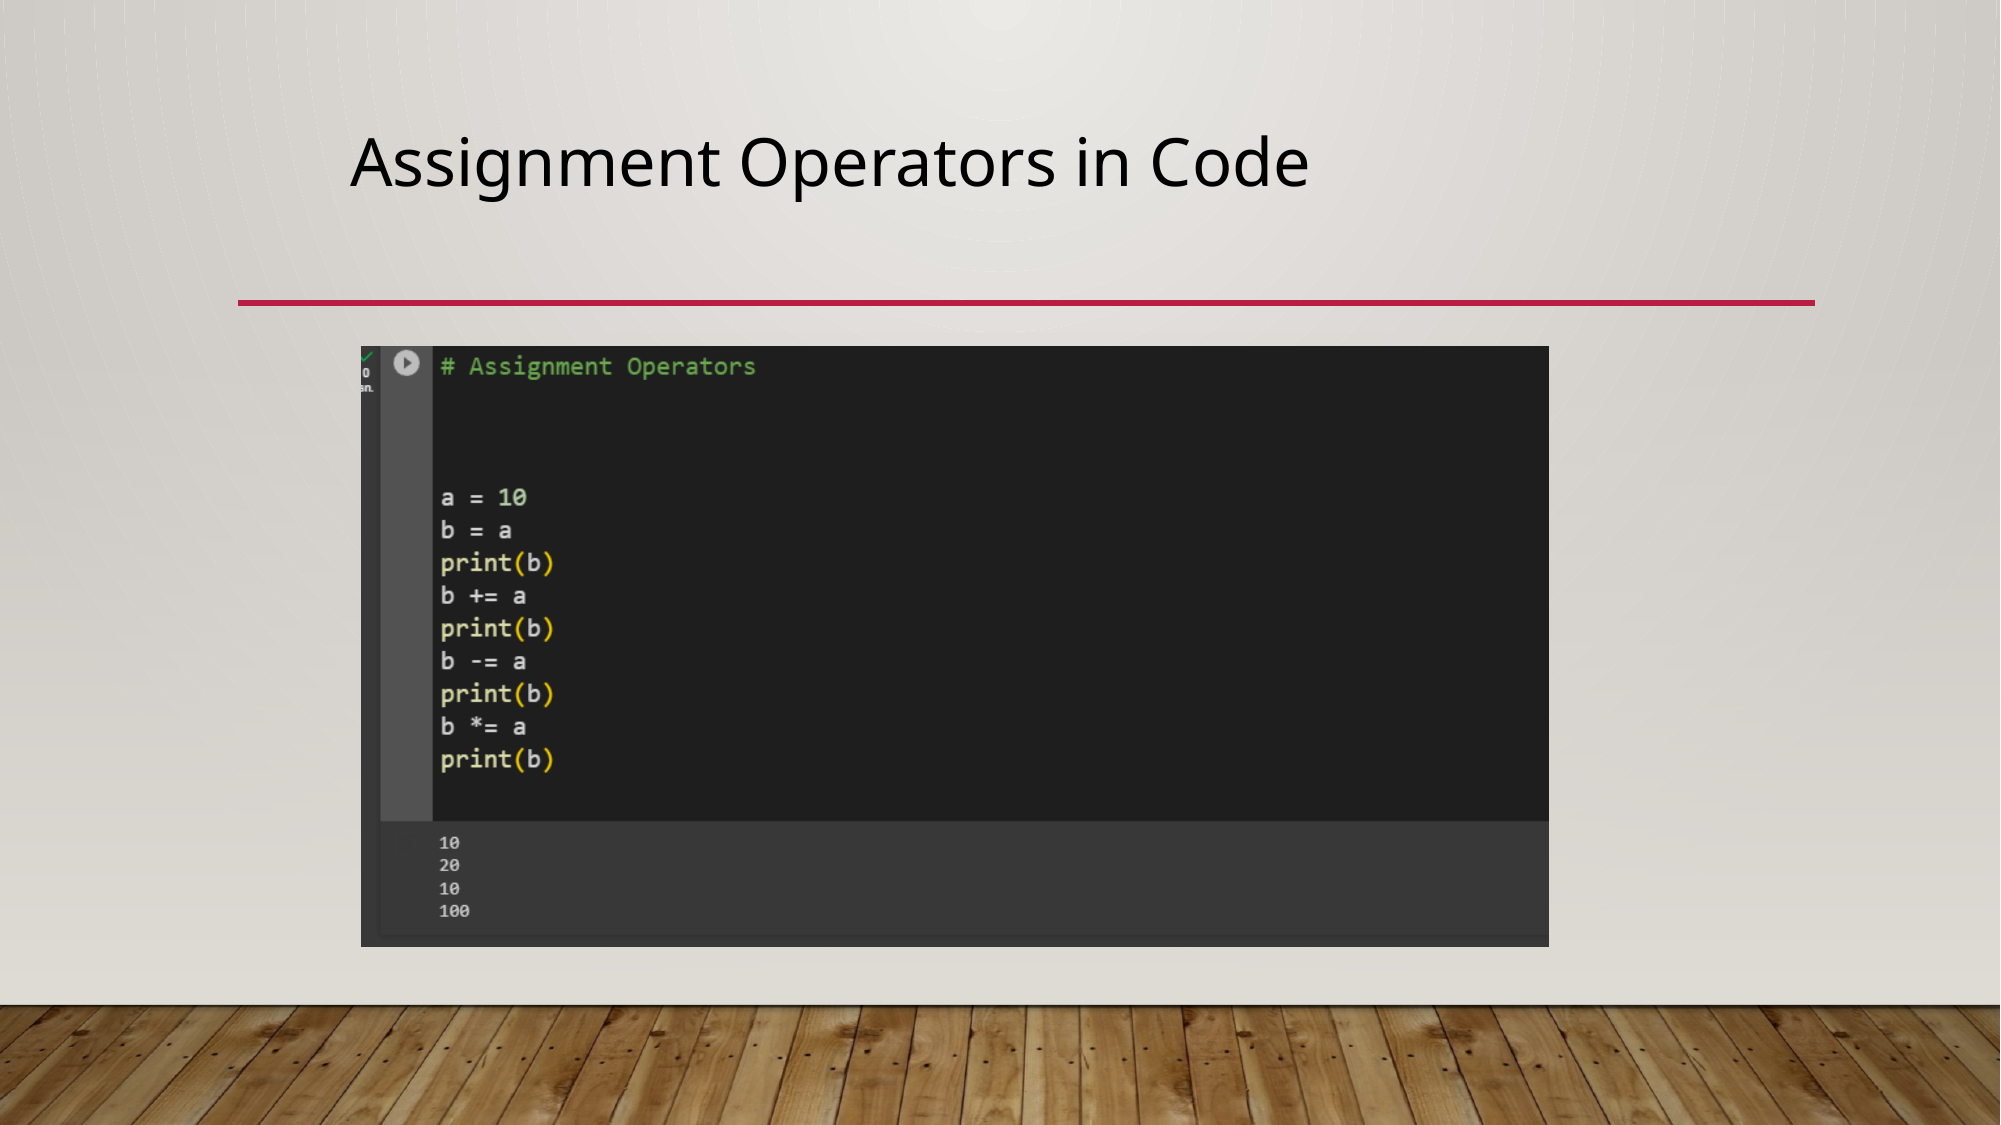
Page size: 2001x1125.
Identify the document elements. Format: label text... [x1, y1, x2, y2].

picture [0, 1005, 2000, 1125]
picture [361, 346, 1549, 947]
title Assignment Operators in Code [335, 121, 1450, 294]
